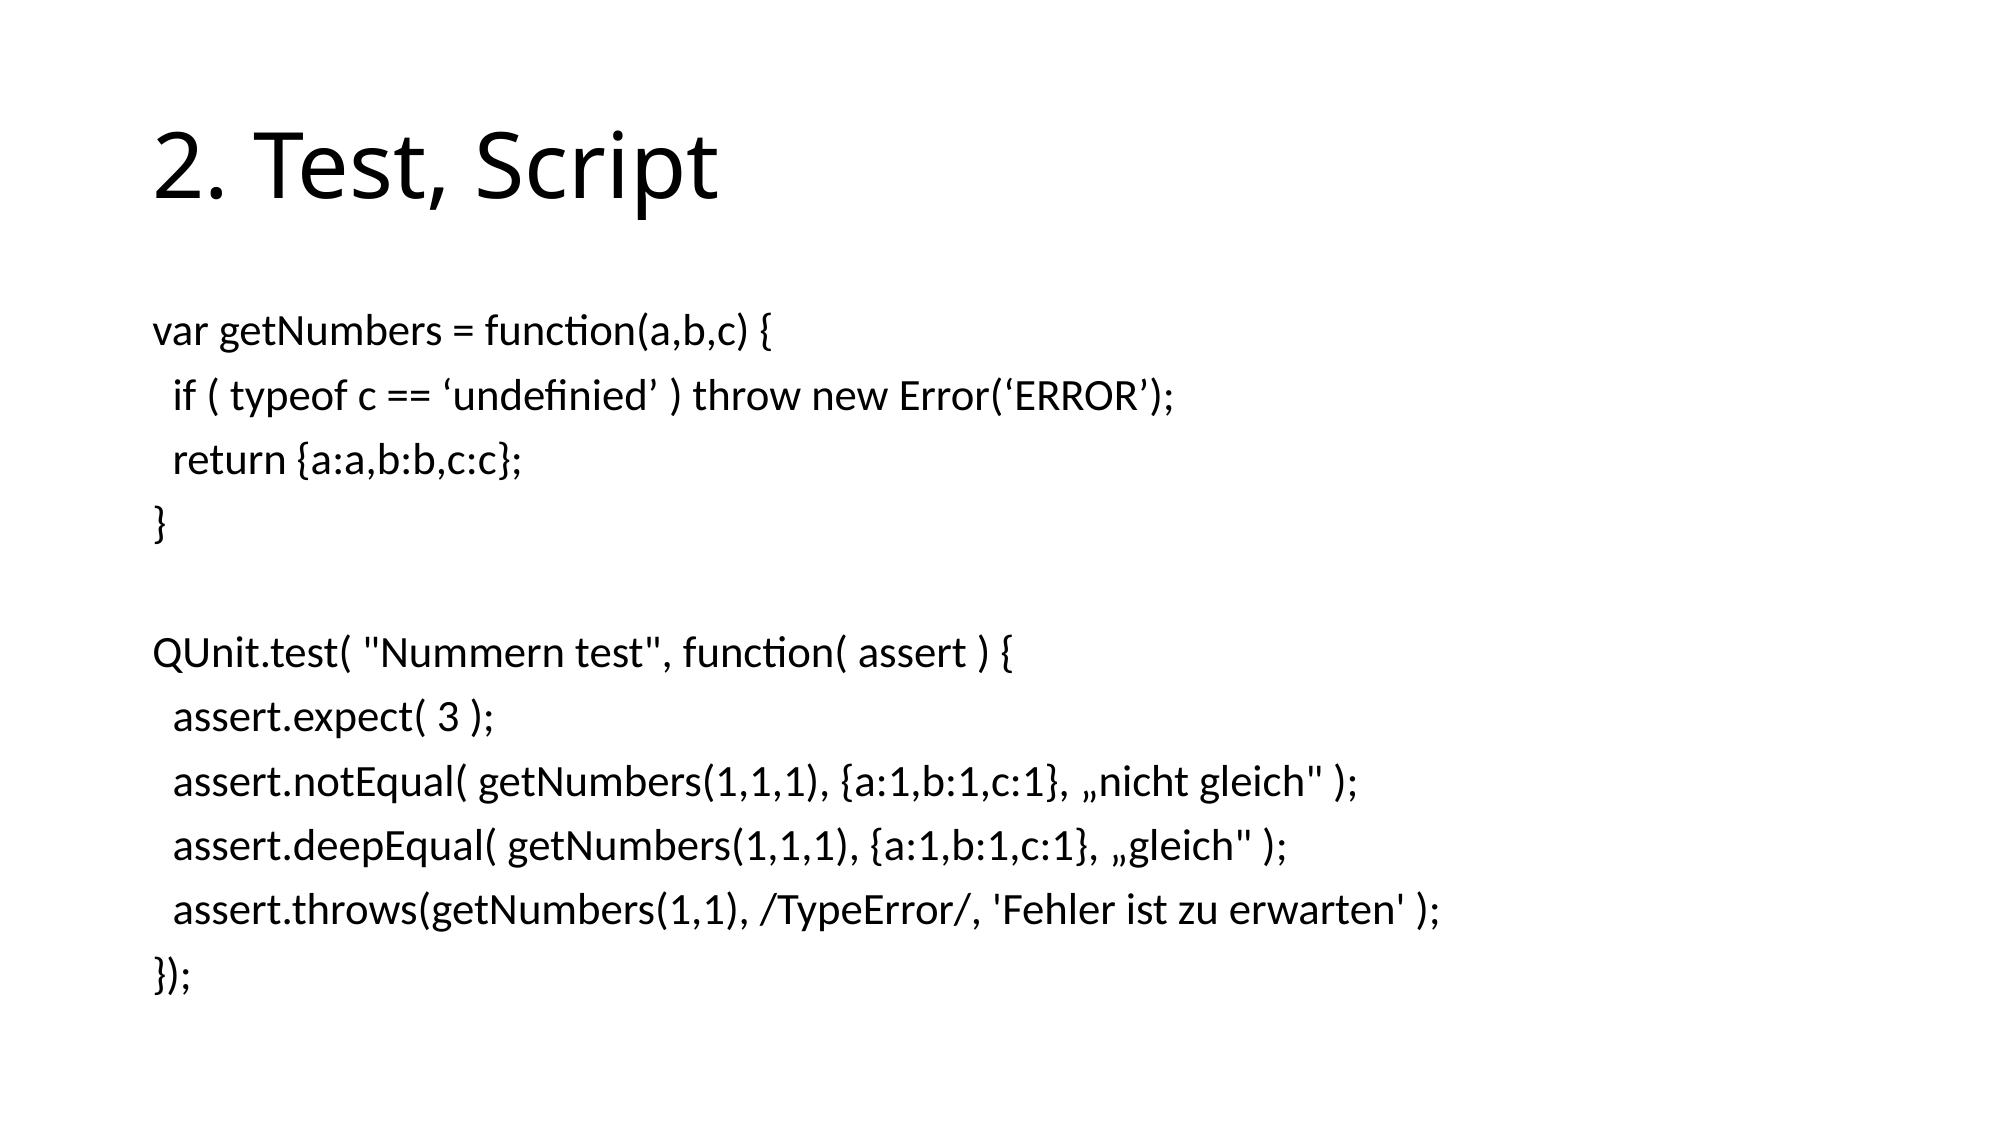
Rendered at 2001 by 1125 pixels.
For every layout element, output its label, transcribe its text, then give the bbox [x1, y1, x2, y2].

title 2. Test, Script [137, 59, 1863, 278]
list var getNumbers = function(a,b,c) { if ( typeof c == ‘undefinied’ ) throw new Error(‘ERROR’); return {a:a,b:b,c:c}; } QUnit.test( "Nummern test", function( assert ) { assert.expect( 3 ); assert.notEqual( getNumbers(1,1,1), {a:1,b:1,c:1}, „nicht gleich" ); assert.deepEqual( getNumbers(1,1,1), {a:1,b:1,c:1}, „gleich" ); assert.throws(getNumbers(1,1), /TypeError/, 'Fehler ist zu erwarten' ); }); [137, 299, 1863, 1014]
